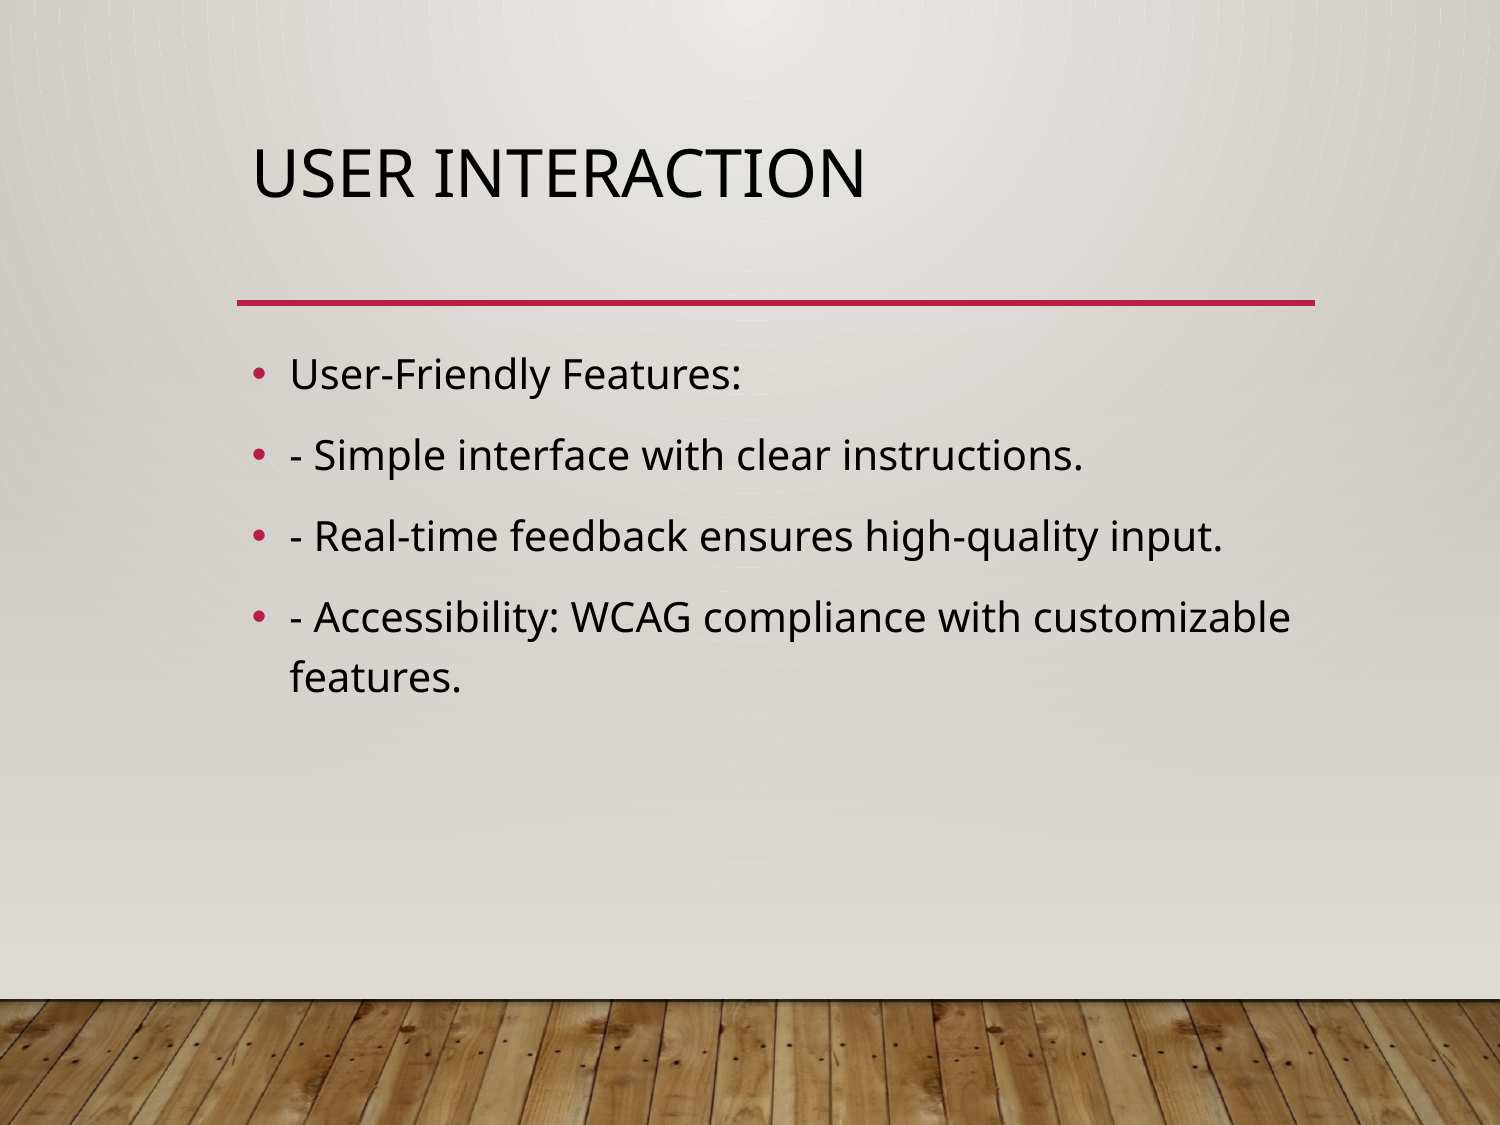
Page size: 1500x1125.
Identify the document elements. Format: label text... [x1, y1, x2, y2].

title User Interaction [236, 131, 1315, 305]
picture [0, 999, 1500, 1125]
list User-Friendly Features: - Simple interface with clear instructions. - Real-time feedback ensures high-quality input. - Accessibility: WCAG compliance with customizable features. [236, 330, 1315, 897]
